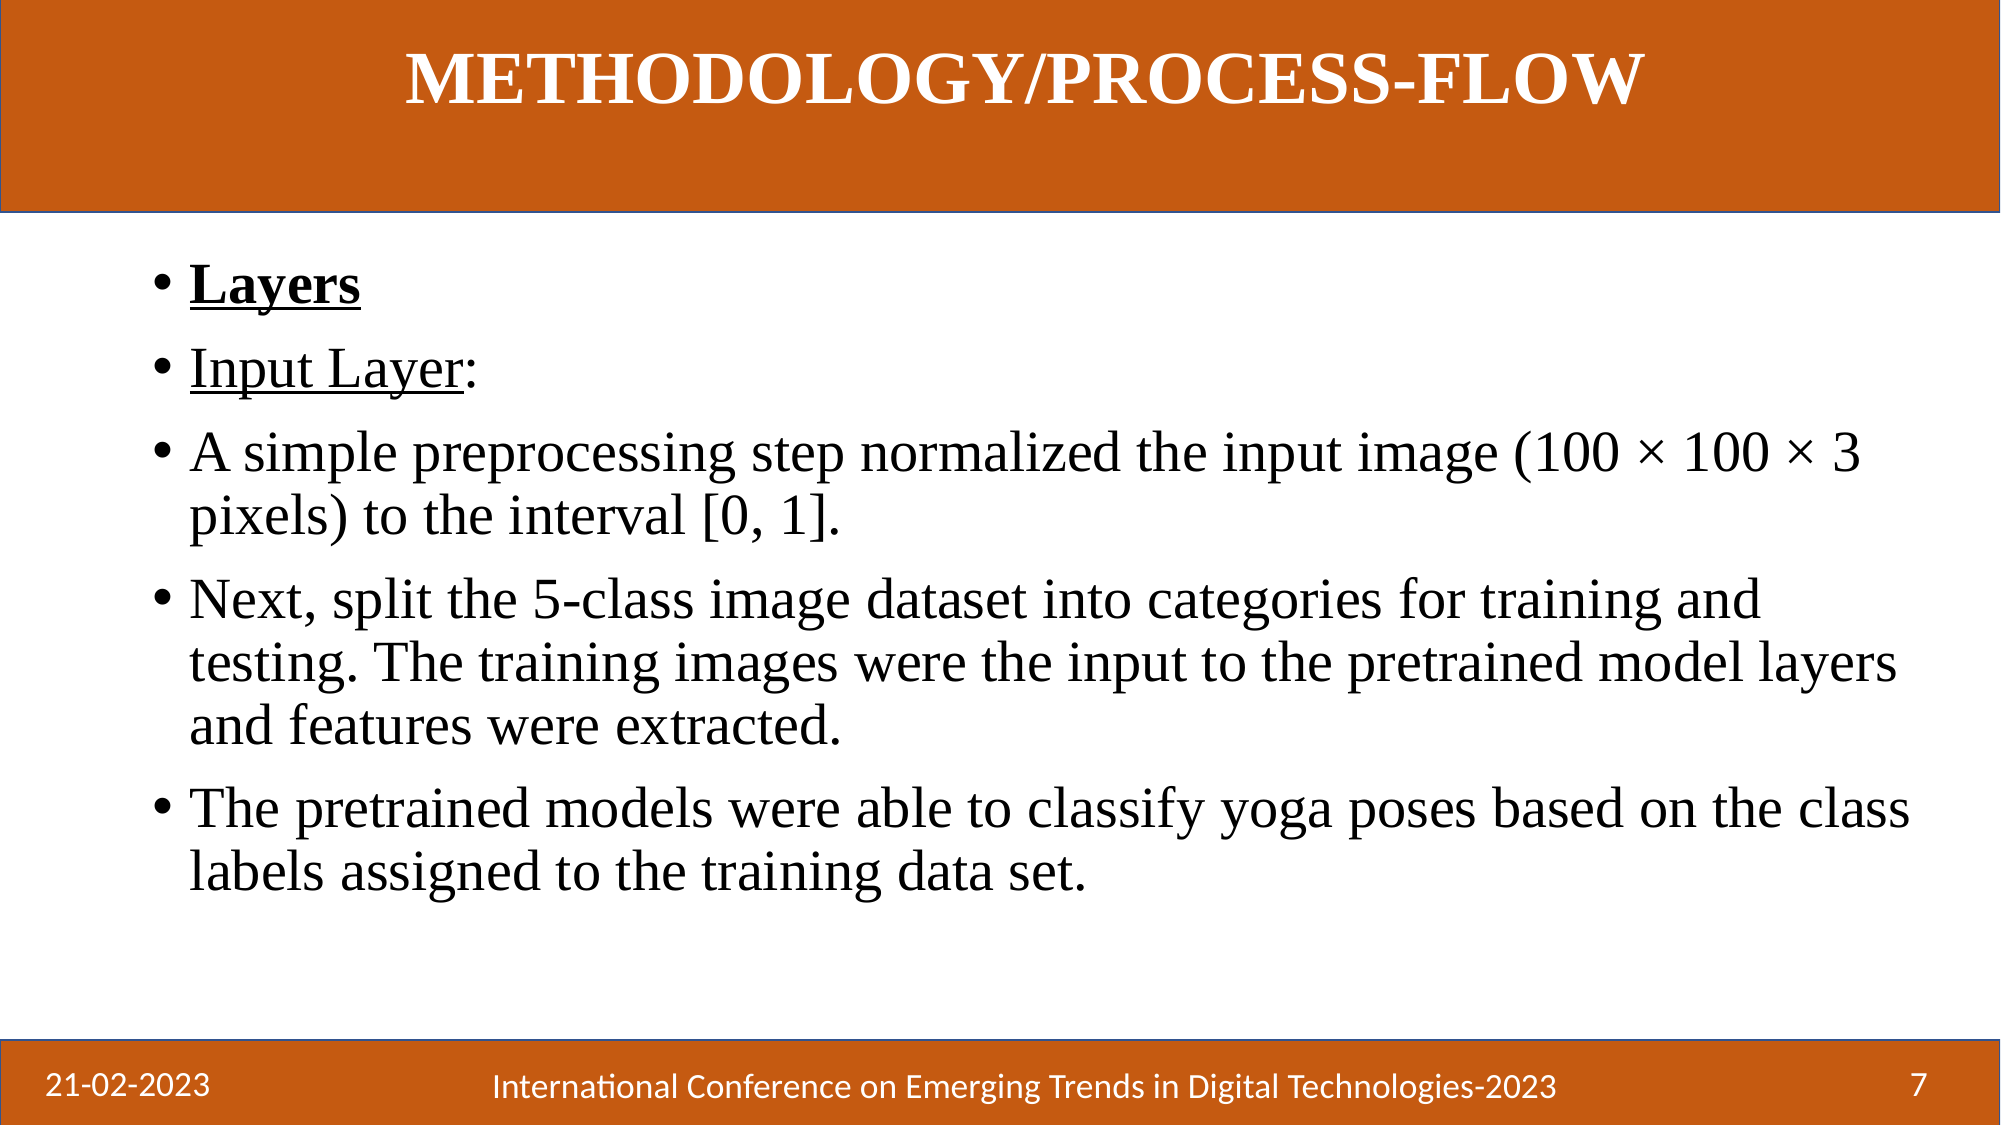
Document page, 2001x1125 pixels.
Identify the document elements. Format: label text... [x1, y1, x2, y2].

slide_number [29, 1052, 298, 1113]
list Layers Input Layer: A simple preprocessing step normalized the input image (100 × 100 × 3 pixels) to the interval [0, 1]. Next, split the 5-class image dataset into categories for training and testing. The training images were the input to the pretrained model layers and features were extracted. The pretrained models were able to classify yoga poses based on the class labels assigned to the training data set. [137, 246, 1938, 1073]
footer International Conference on Emerging Trends in Digital Technologies-2023 [355, 1054, 1696, 1115]
title METHODOLOGY/PROCESS-FLOW [163, 0, 1889, 163]
slide_number 7 [1736, 1052, 1943, 1113]
